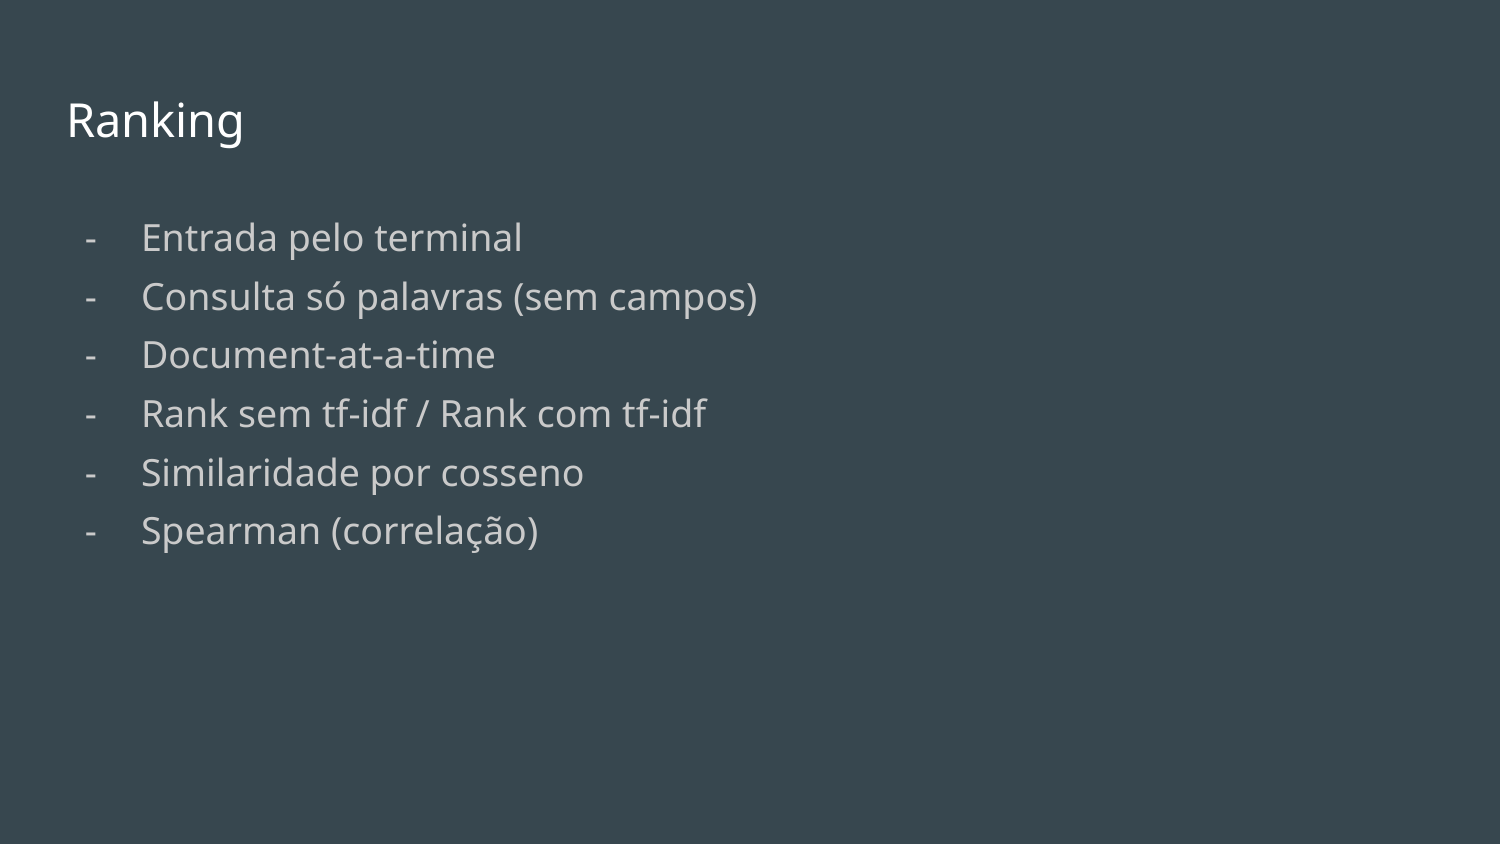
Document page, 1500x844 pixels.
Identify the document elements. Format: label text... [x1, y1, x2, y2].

list Entrada pelo terminal Consulta só palavras (sem campos) Document-at-a-time Rank sem tf-idf / Rank com tf-idf Similaridade por cosseno Spearman (correlação) [51, 189, 1449, 750]
title Ranking [51, 72, 1449, 167]
